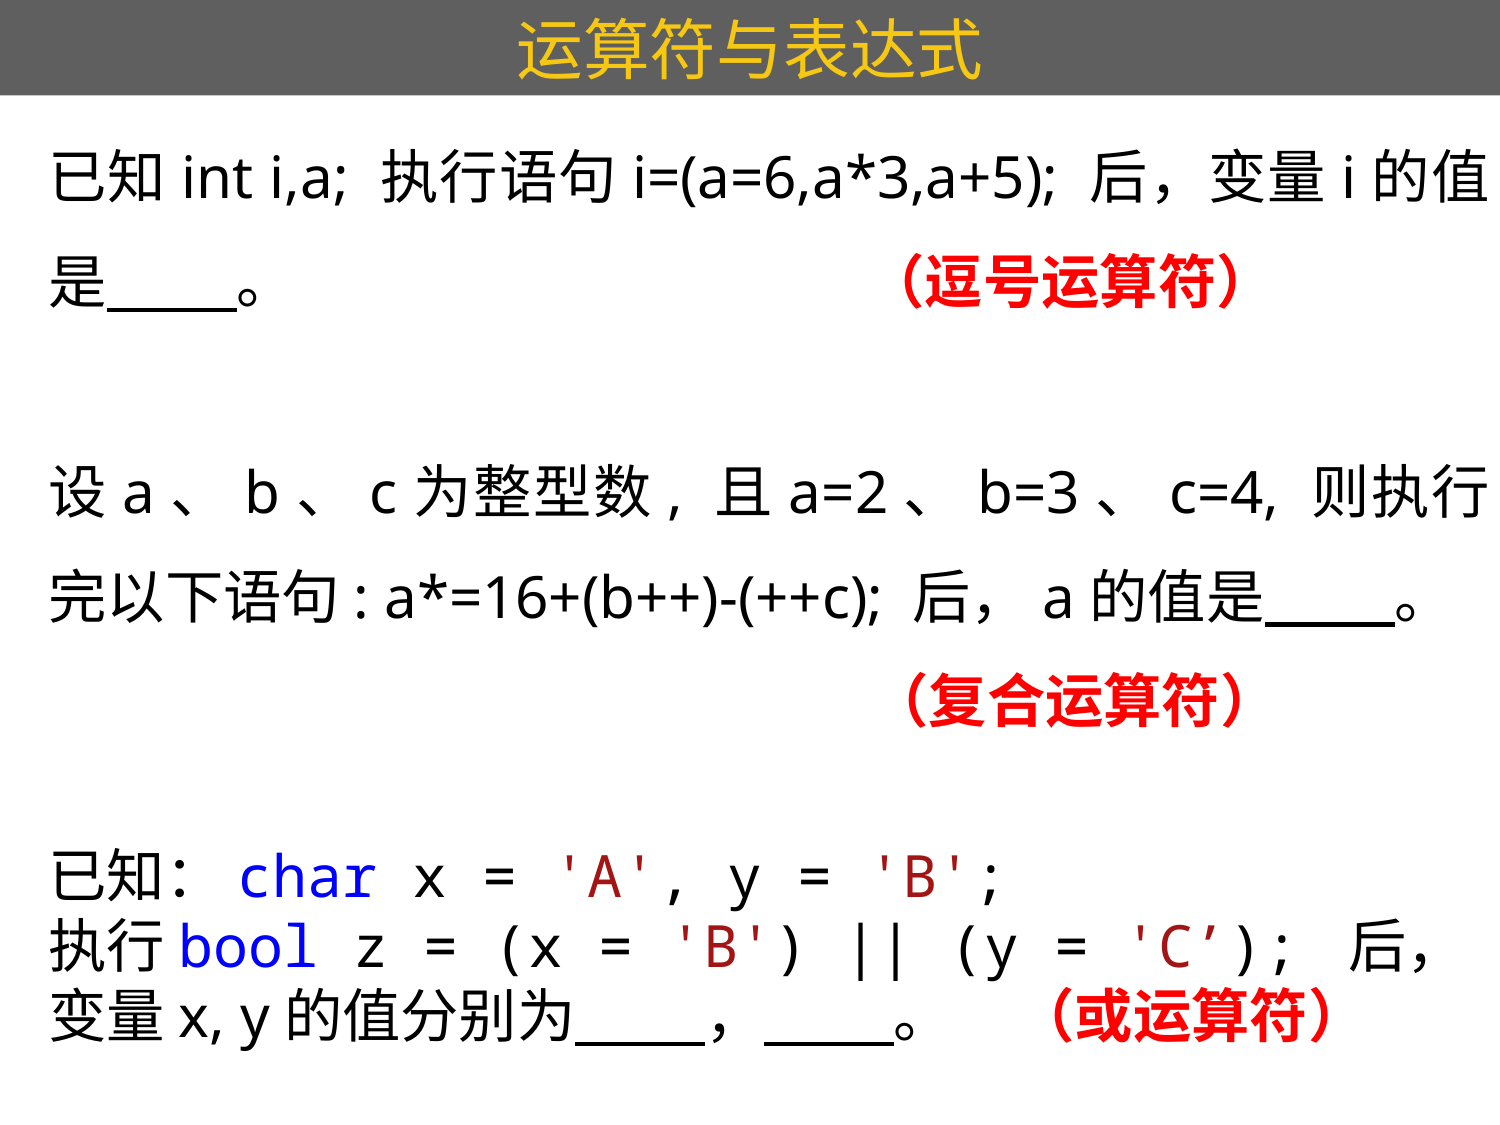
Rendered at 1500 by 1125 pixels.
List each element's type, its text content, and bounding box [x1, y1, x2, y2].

title 运算符与表达式 [0, 0, 1500, 96]
text_box 已知int i,a; 执行语句i=(a=6,a*3,a+5); 后，变量i的值是 。 （逗号运算符） 设a、b、c为整型数, 且a=2、b=3、c=4, 则执行完以下语句: a*=16+(b++)-(++c); 后，a的值是 。 （复合运算符） 已知：char x = 'A', y = 'B'; 执行bool z = (x = 'B') || (y = 'C’); 后， 变量x, y的值分别为 ， 。 （或运算符） [33, 97, 1500, 1125]
